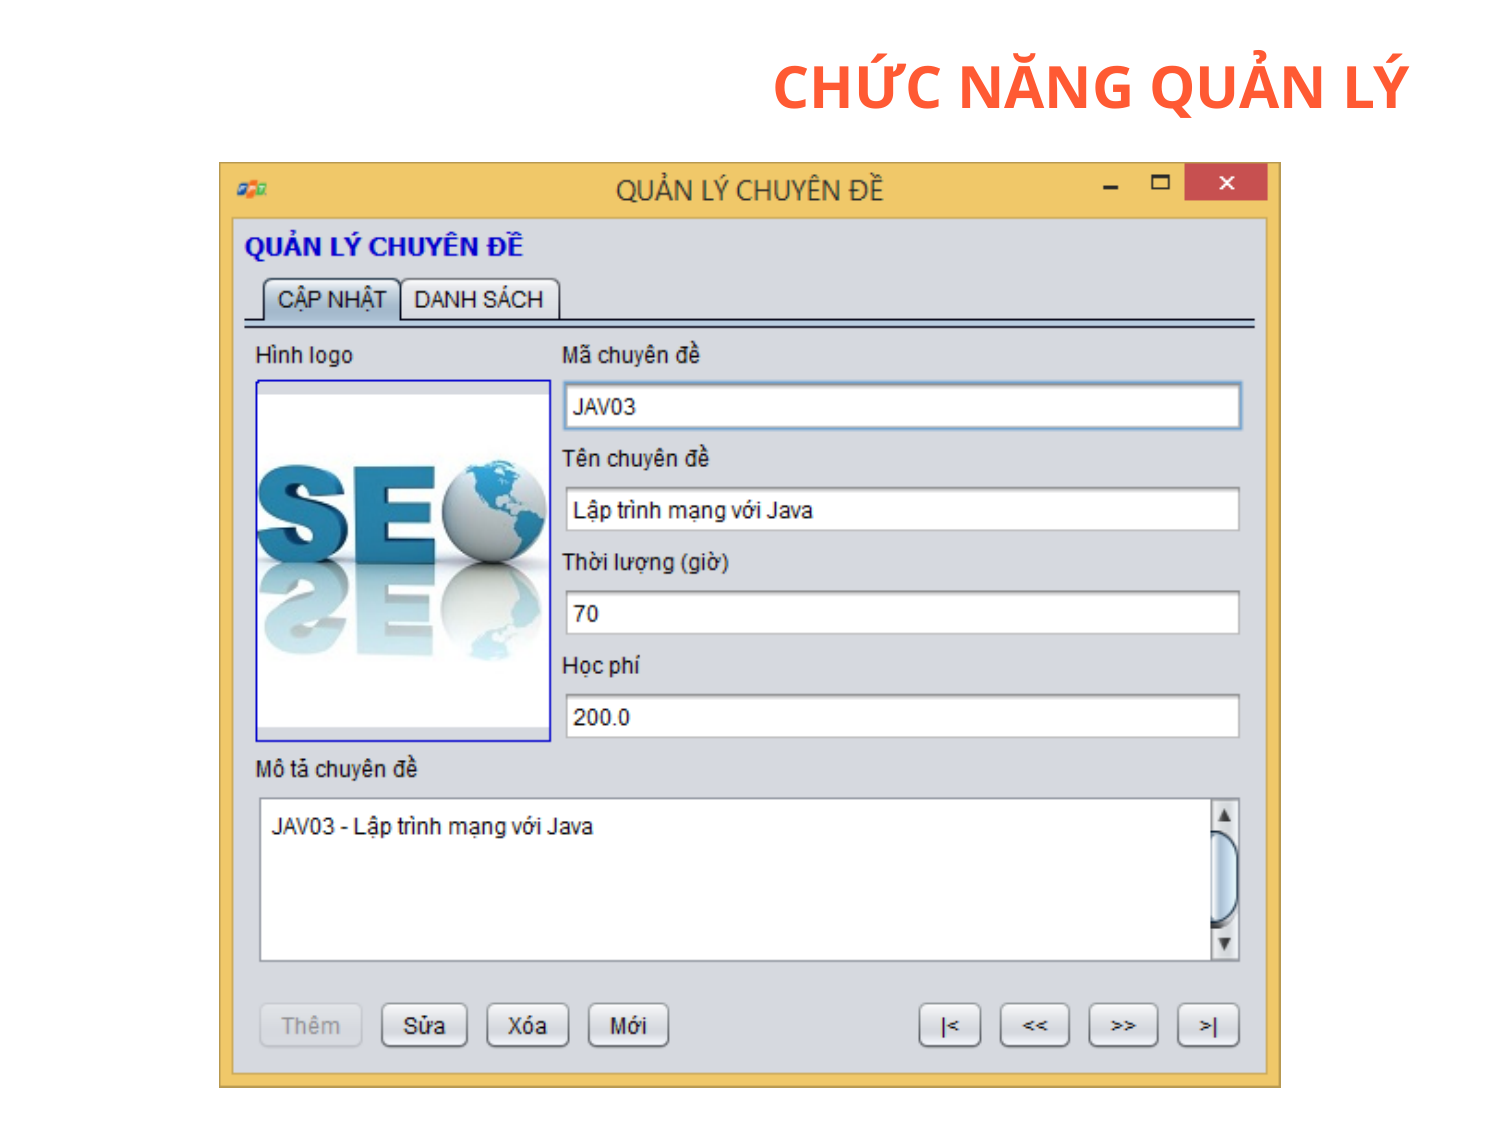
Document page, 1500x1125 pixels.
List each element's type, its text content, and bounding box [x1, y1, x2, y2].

title Chức năng quản lý [337, 45, 1425, 125]
picture [218, 162, 1282, 1088]
